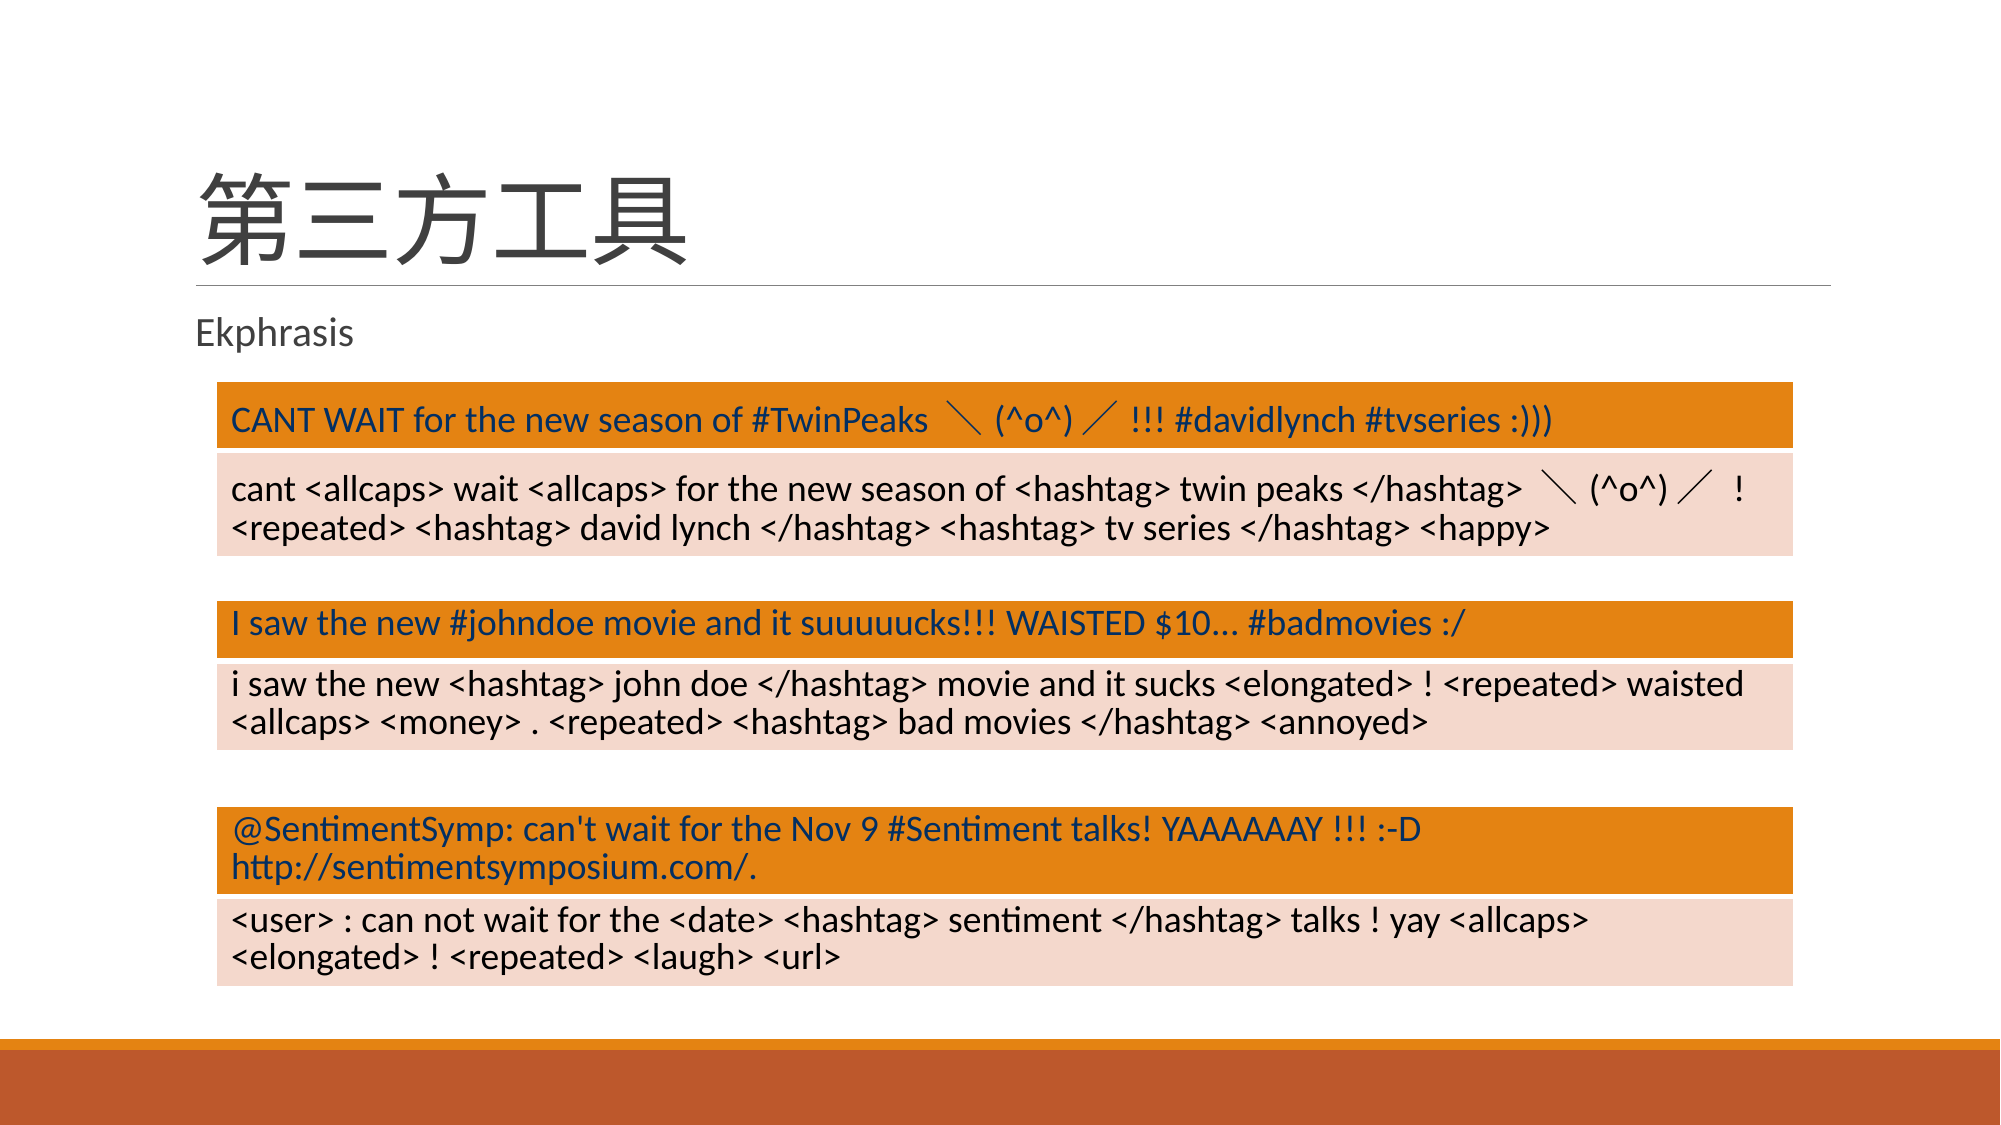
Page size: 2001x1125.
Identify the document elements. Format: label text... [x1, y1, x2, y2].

title 第三方工具 [180, 47, 1830, 285]
list Ekphrasis [180, 302, 1830, 963]
table_header @SentimentSymp: can't wait for the Nov 9 #Sentiment talks! YAAAAAAY !!! :-D http://sentimentsymposium.com/. [217, 807, 1793, 894]
table_cell <user> : can not wait for the <date> <hashtag> sentiment </hashtag> talks ! yay <allcaps> <elongated> ! <repeated> <laugh> <url> [217, 899, 1793, 986]
table_header I saw the new #johndoe movie and it suuuuucks!!! WAISTED $10... #badmovies :/ [217, 601, 1793, 658]
table_header CANT WAIT for the new season of #TwinPeaks ＼(^o^)／!!! #davidlynch #tvseries :))) [217, 382, 1793, 448]
table_cell cant <allcaps> wait <allcaps> for the new season of <hashtag> twin peaks </hashtag> ＼(^o^)／ ! <repeated> <hashtag> david lynch </hashtag> <hashtag> tv series </hashtag> <happy> [217, 453, 1793, 556]
table_cell i saw the new <hashtag> john doe </hashtag> movie and it sucks <elongated> ! <repeated> waisted <allcaps> <money> . <repeated> <hashtag> bad movies </hashtag> <annoyed> [217, 664, 1793, 750]
